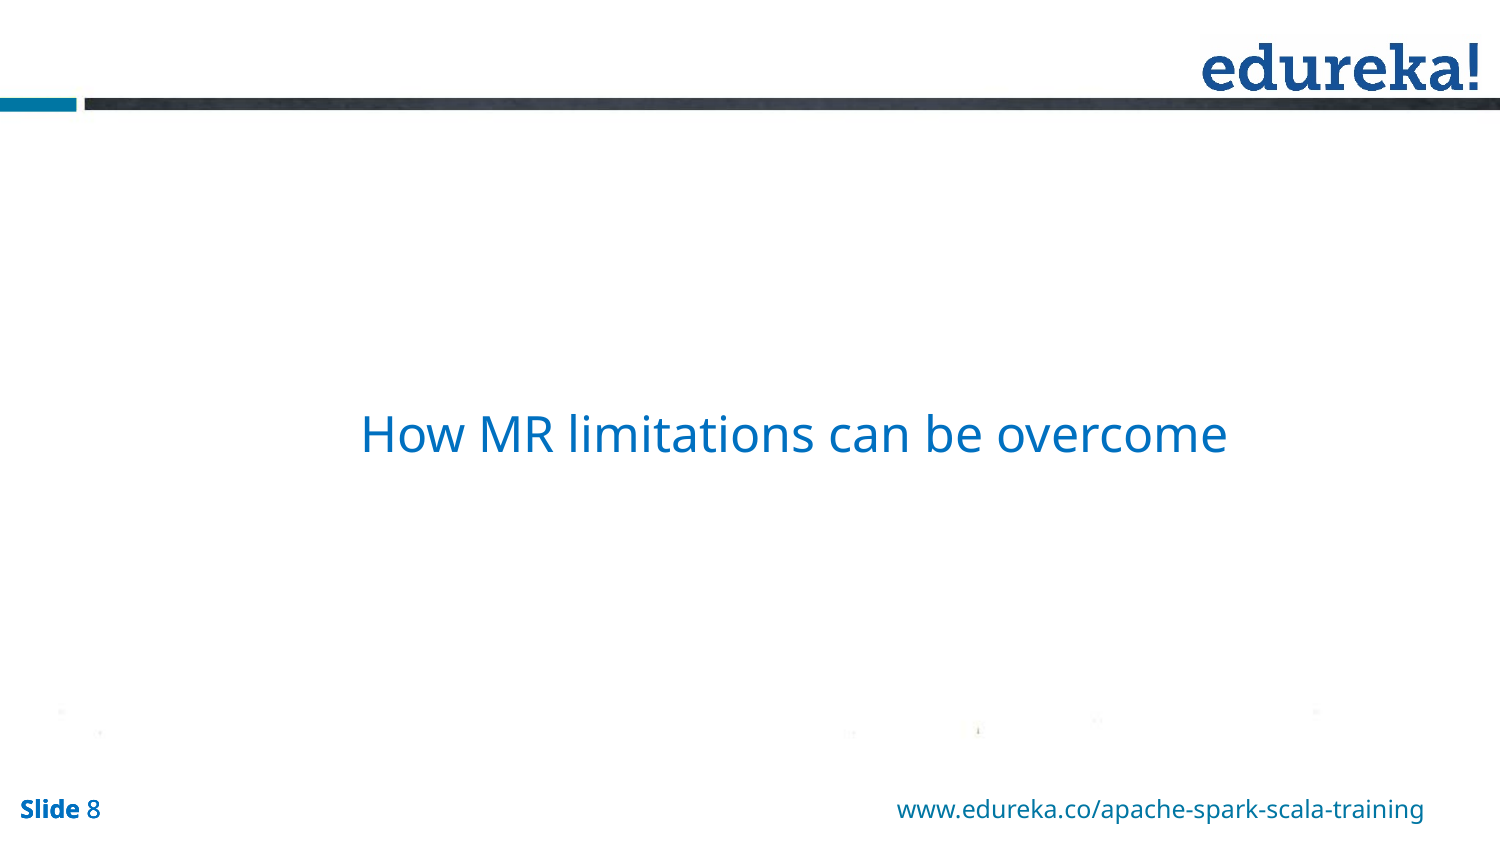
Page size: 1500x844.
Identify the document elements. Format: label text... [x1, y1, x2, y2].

text_box How MR limitations can be overcome [262, 395, 1327, 471]
picture [0, 0, 1500, 844]
